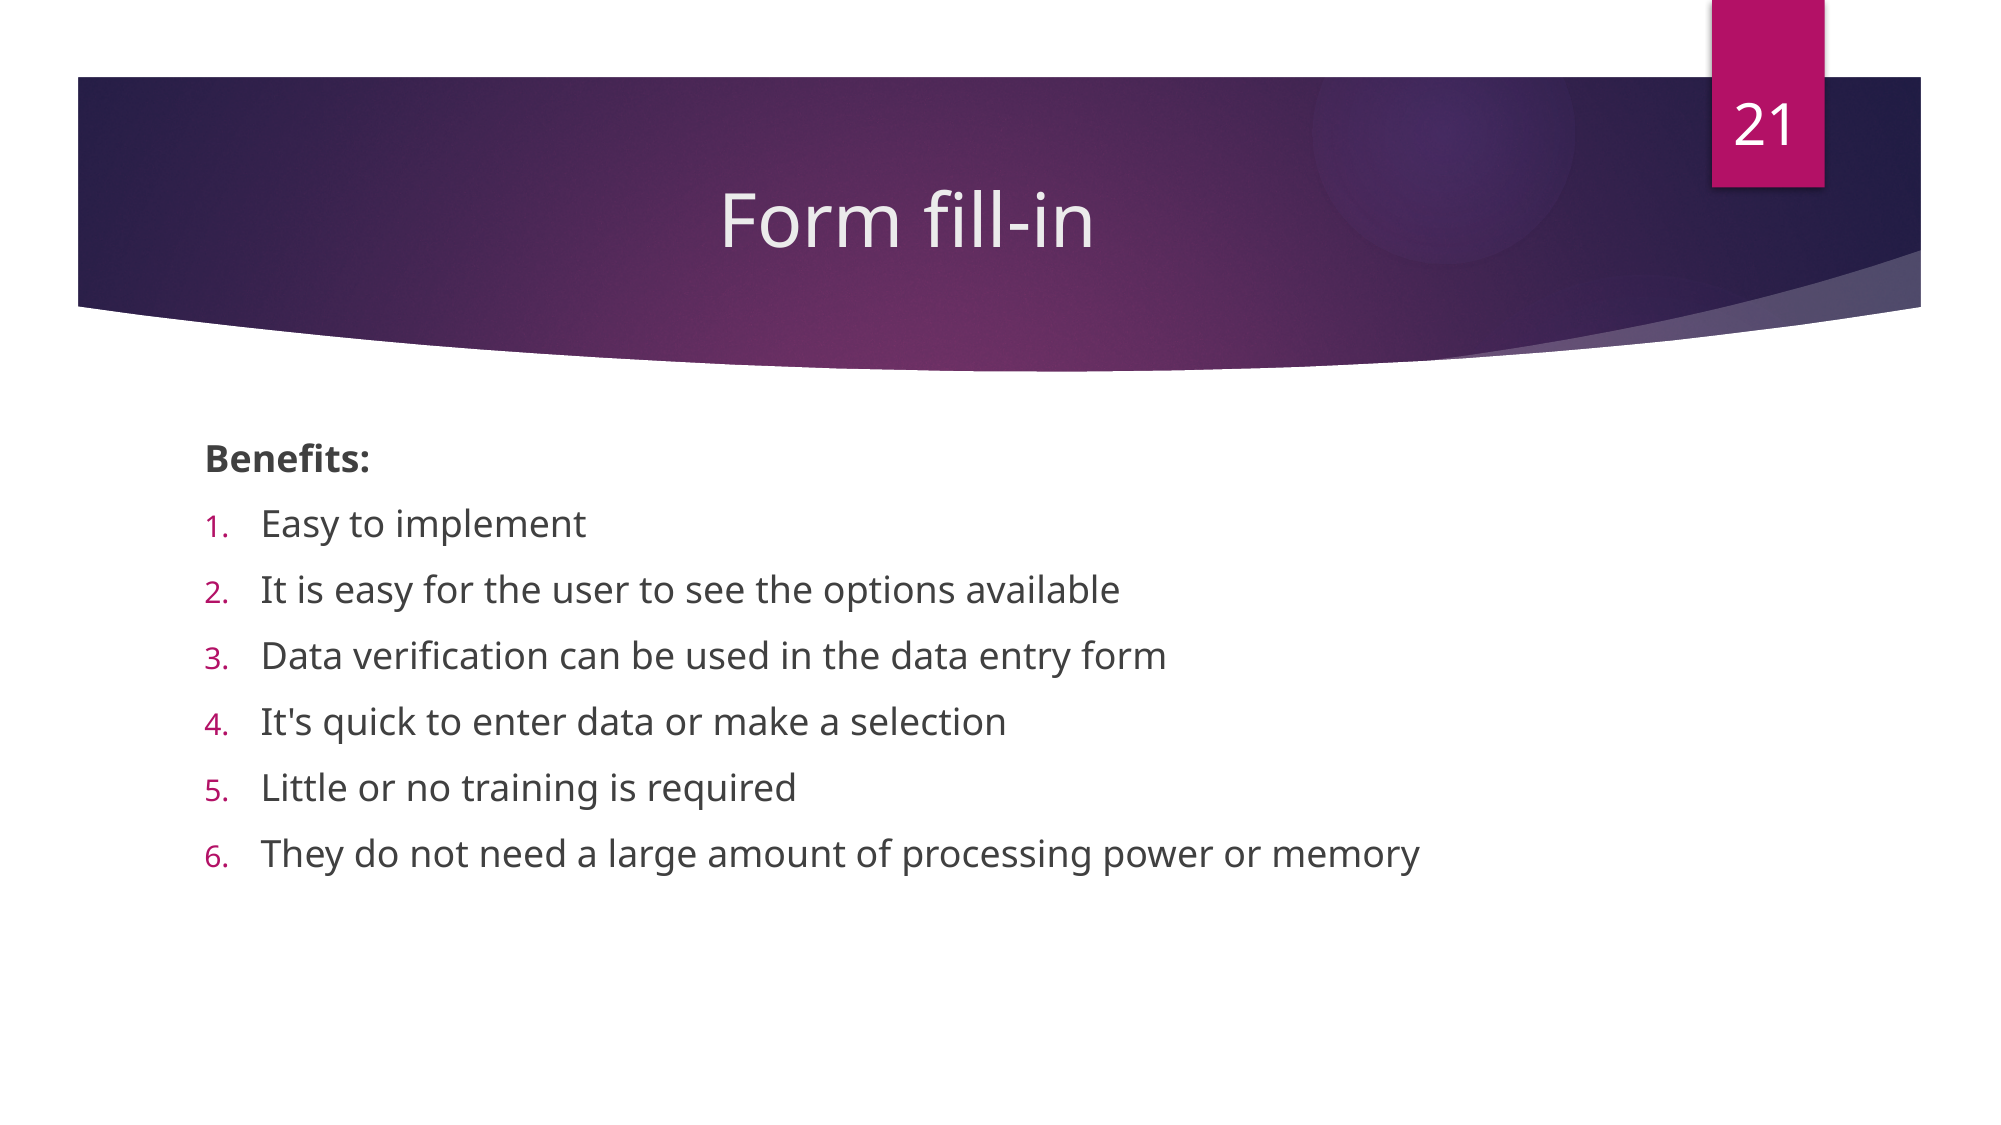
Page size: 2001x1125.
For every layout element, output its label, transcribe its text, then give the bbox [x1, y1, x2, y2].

title Form fill-in [189, 159, 1627, 276]
list Benefits: Easy to implement It is easy for the user to see the options available Data verification can be used in the data entry form It's quick to enter data or make a selection Little or no training is required They do not need a large amount of processing power or memory [189, 427, 1638, 988]
slide_number 21 [1698, 48, 1836, 175]
